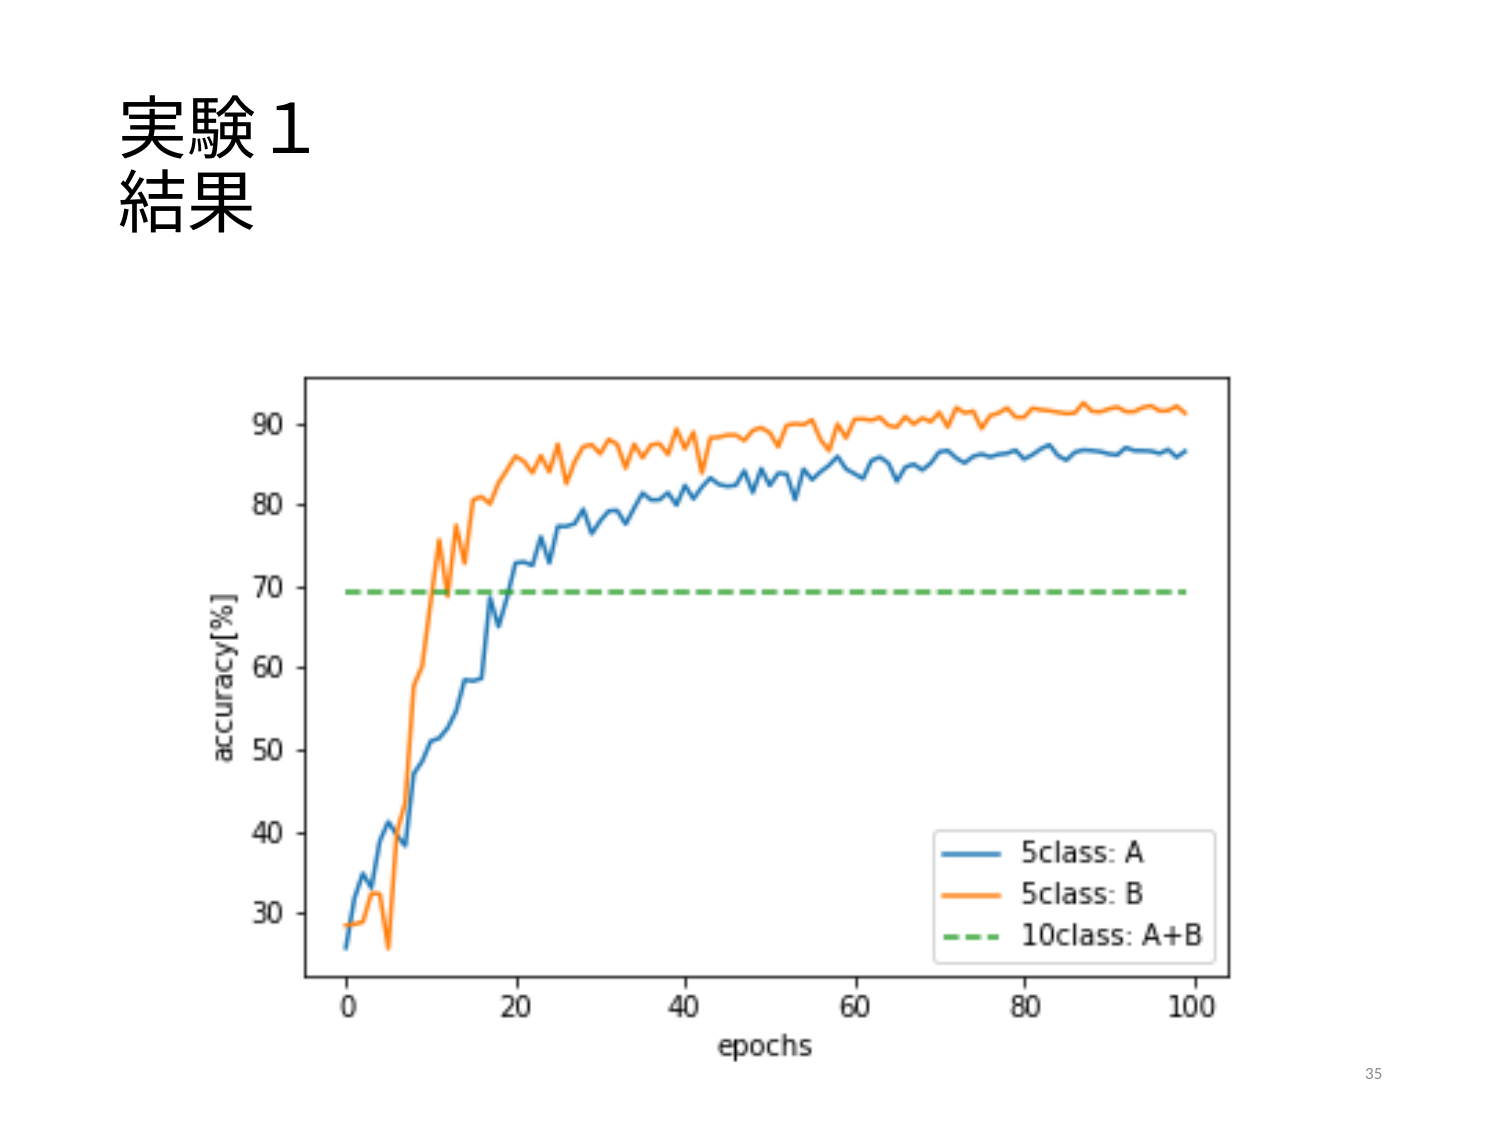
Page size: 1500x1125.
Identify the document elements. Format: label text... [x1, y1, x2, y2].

title 実験１ 結果 [103, 60, 1398, 278]
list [156, 281, 1347, 1076]
slide_number 35 [1060, 1042, 1398, 1103]
